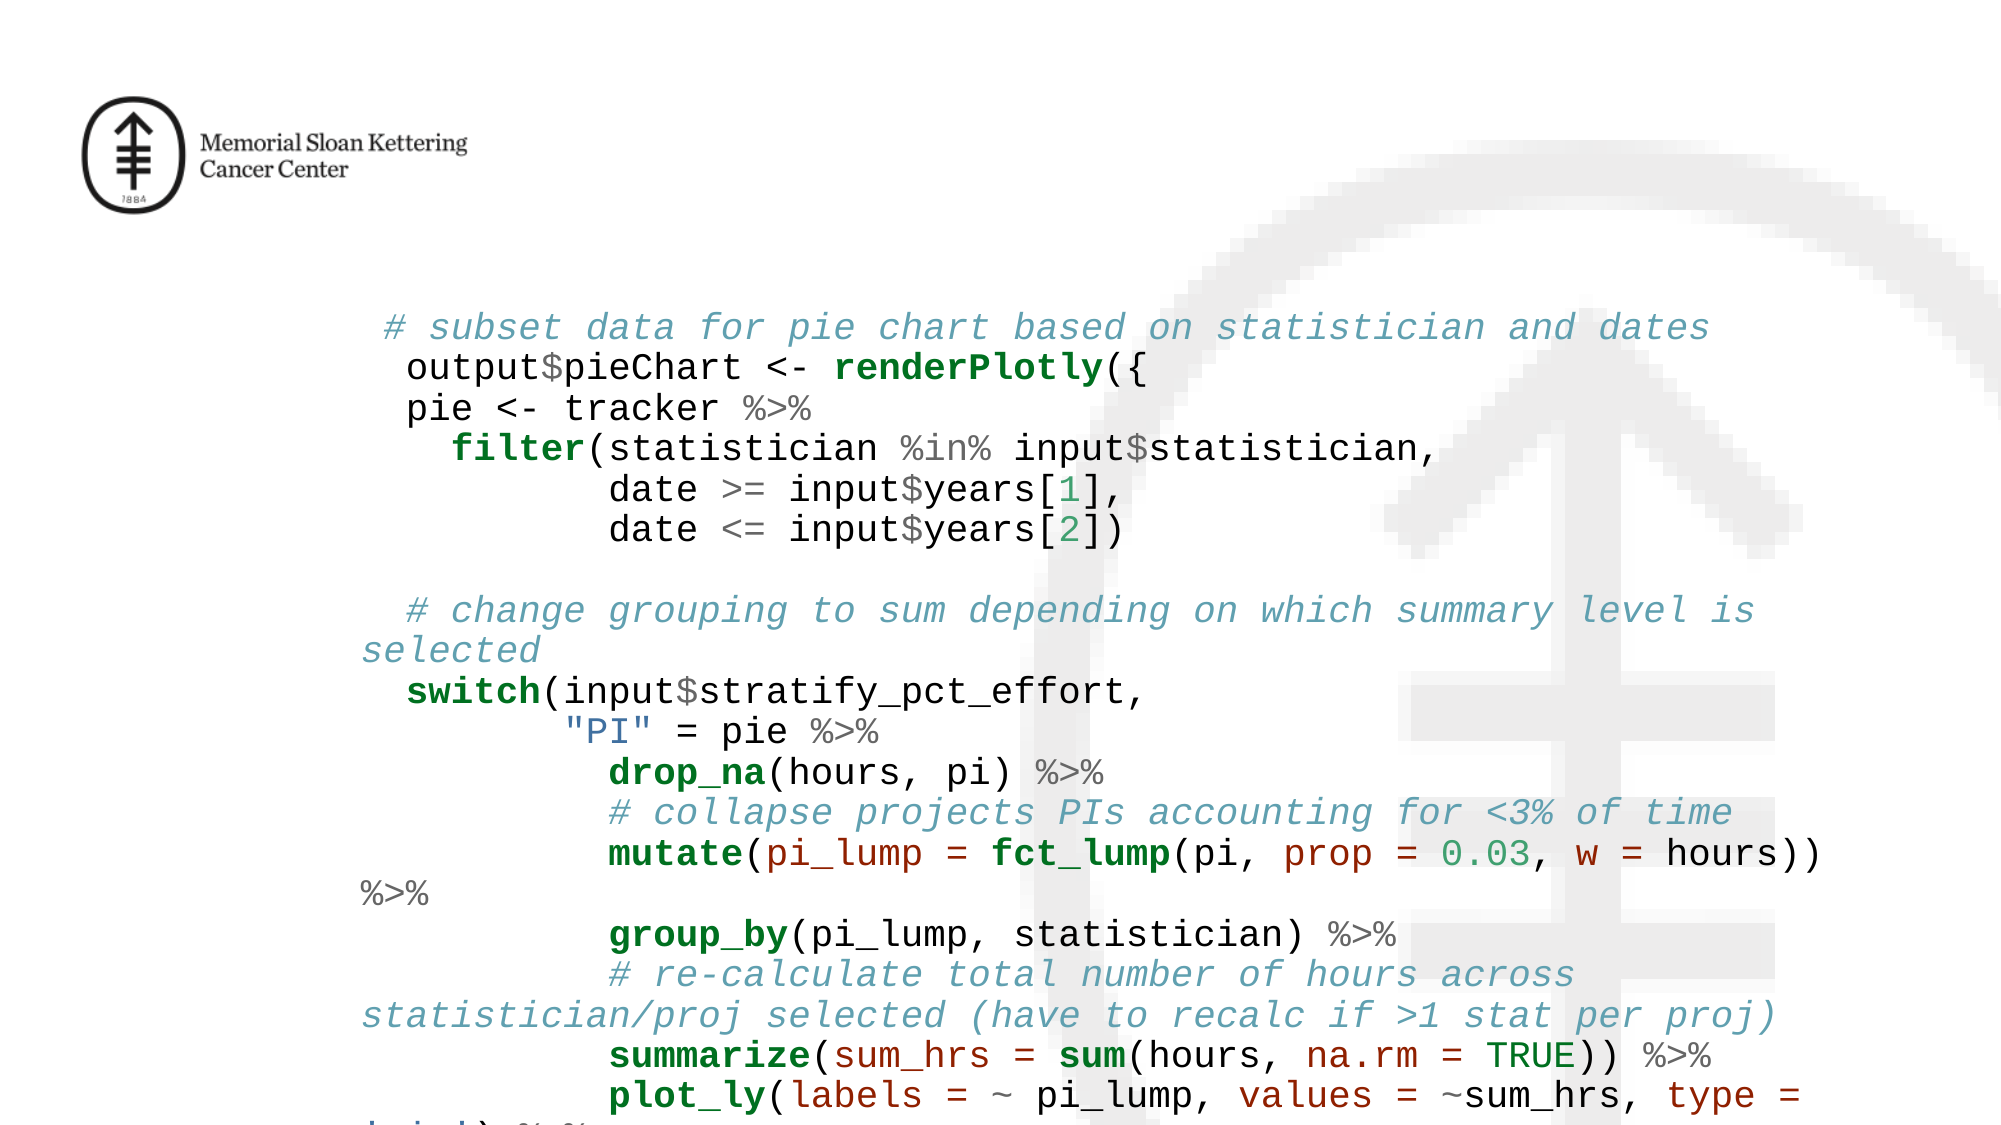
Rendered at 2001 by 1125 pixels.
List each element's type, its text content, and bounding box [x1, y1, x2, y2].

list # subset data for pie chart based on statistician and dates output$pieChart <- renderPlotly({ pie <- tracker %>% filter(statistician %in% input$statistician, date >= input$years[1], date <= input$years[2]) # change grouping to sum depending on which summary level is selected switch(input$stratify_pct_effort, "PI" = pie %>% drop_na(hours, pi) %>% # collapse projects PIs accounting for <3% of time mutate(pi_lump = fct_lump(pi, prop = 0.03, w = hours)) %>% group_by(pi_lump, statistician) %>% # re-calculate total number of hours across statistician/proj selected (have to recalc if >1 stat per proj) summarize(sum_hrs = sum(hours, na.rm = TRUE)) %>% plot_ly(labels = ~ pi_lump, values = ~sum_hrs, type = 'pie') %>% layout(title = '% of total hours by faculty/principal investigator', xaxis = list(showgrid = FALSE, zeroline = FALSE, showticklabels = FALSE), yaxis = list(showgrid = FALSE, zeroline = FALSE, showticklabels = FALSE)), "Project" = pie %>% # collapse projects accounting for <3% of time in interval drop_na(hours, study_title) %>% mutate(study_title_lump = fct_lump(study_title, prop = 0.03, w = hours)) %>% group_by(study_title_lump, statistician) %>% # re-calculate total number of hours across statistician/proj selected (have to recalc if >1 stat per proj) summarize(sum_hrs = sum(hours, na.rm = TRUE)) %>% plot_ly(labels = ~ study_title_lump, values = ~sum_hrs, type = 'pie') %>% layout(title = '% of total hours by project', xaxis = list(showgrid = FALSE, zeroline = FALSE, showticklabels = FALSE), yaxis = list(showgrid = FALSE, zeroline = FALSE, showticklabels = FALSE)), "Task" = pie %>% mutate(project_phase = case_when(is.na(project_phase) ~ "Other", TRUE ~ project_phase)) %>% # collapse tasks accounting for <3% of time mutate(project_phase_lump = fct_lump(project_phase, prop = 0.03, w = hours)) %>% group_by(project_phase_lump, statistician) %>% # re-calculate total number of hours across statistician/proj selected (have to recalc if >1 stat per proj) summarize(sum_hrs = sum(hours, na.rm = TRUE)) %>% plot_ly(labels = ~ project_phase_lump, values = ~sum_hrs, type = 'pie') %>% layout(title = '% of total hours by project phase', xaxis = list(showgrid = FALSE, zeroline = FALSE, showticklabels = FALSE), yaxis = list(showgrid = FALSE, zeroline = FALSE, showticklabels = FALSE))) }) [137, 299, 1863, 1014]
picture [72, 91, 468, 228]
